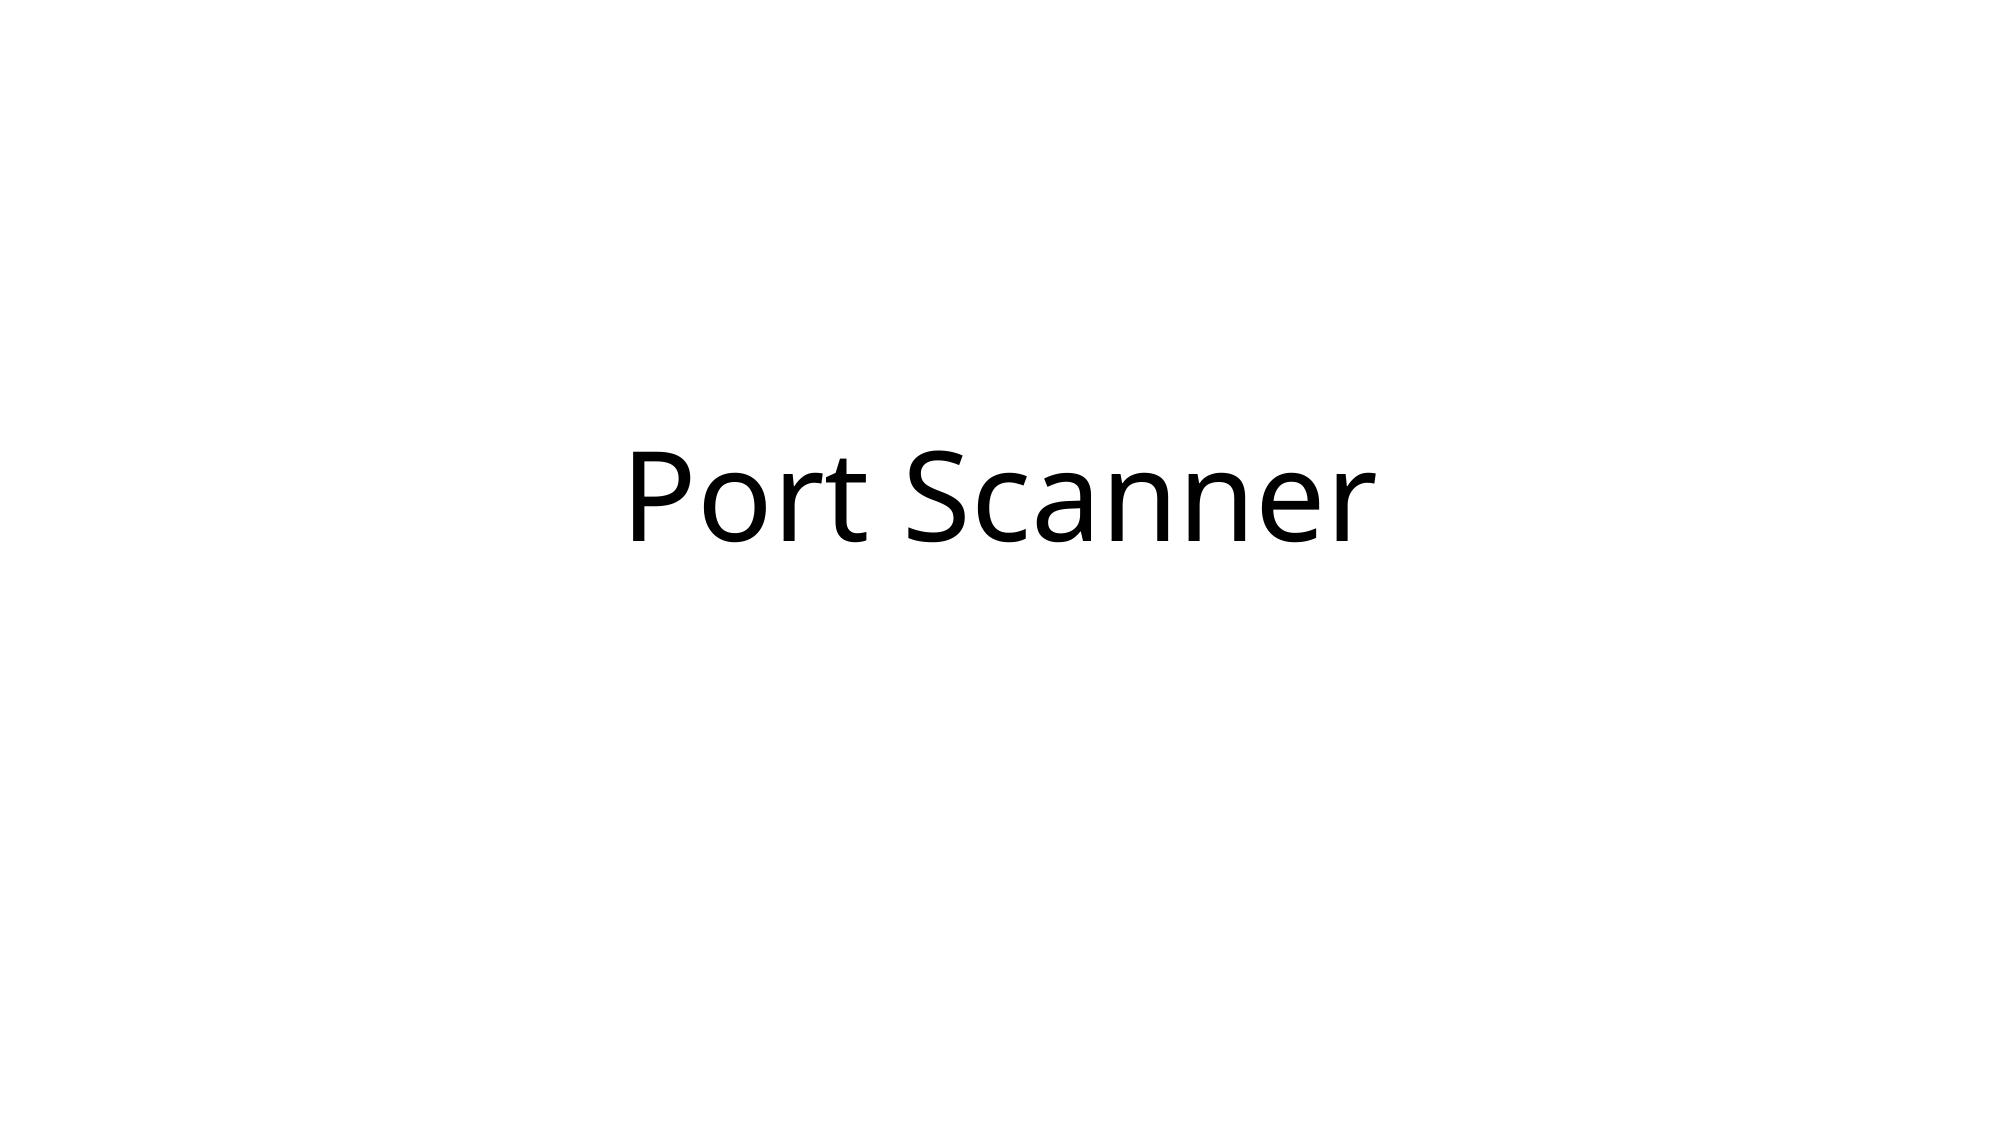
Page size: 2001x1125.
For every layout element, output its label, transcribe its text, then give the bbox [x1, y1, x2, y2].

title Port Scanner [249, 184, 1750, 576]
